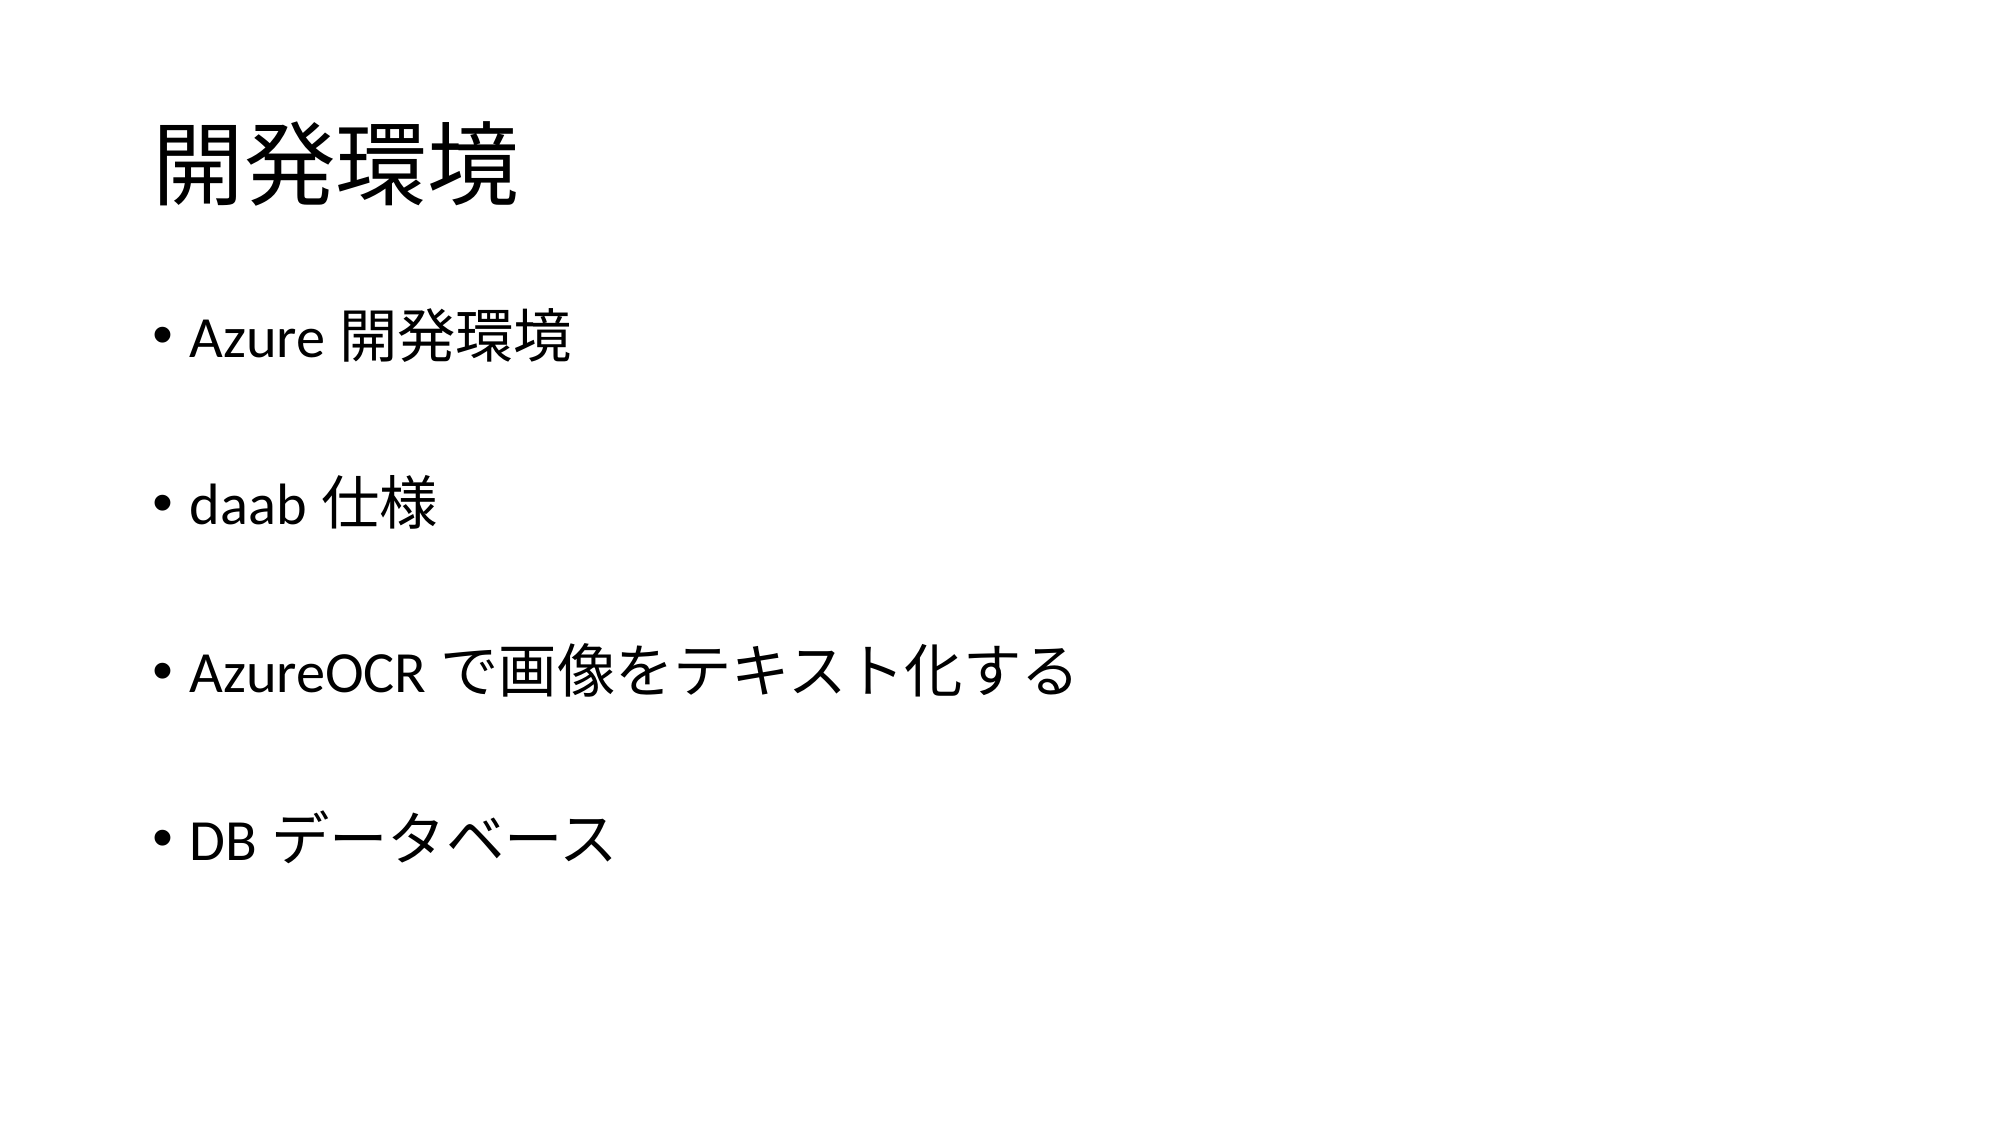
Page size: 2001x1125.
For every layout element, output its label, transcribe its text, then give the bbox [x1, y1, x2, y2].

list Azure開発環境 daab仕様 AzureOCRで画像をテキスト化する DBデータベース [137, 299, 1863, 1014]
title 開発環境 [137, 59, 1863, 278]
